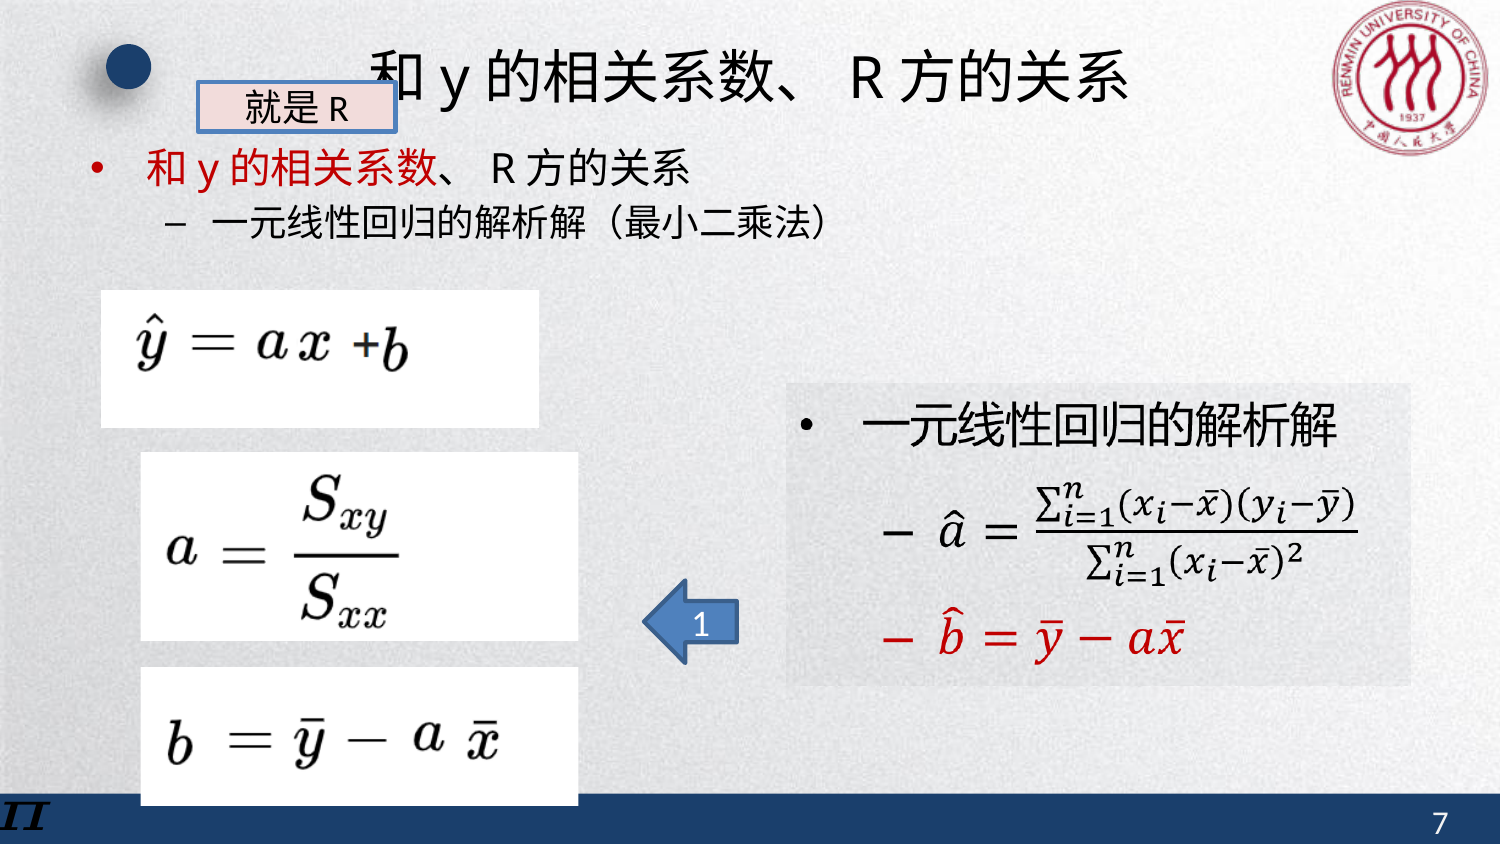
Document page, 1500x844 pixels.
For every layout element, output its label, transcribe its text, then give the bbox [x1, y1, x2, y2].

text_box 1 [641, 578, 739, 666]
picture [0, 0, 1500, 806]
text_box 就是R [196, 80, 398, 134]
